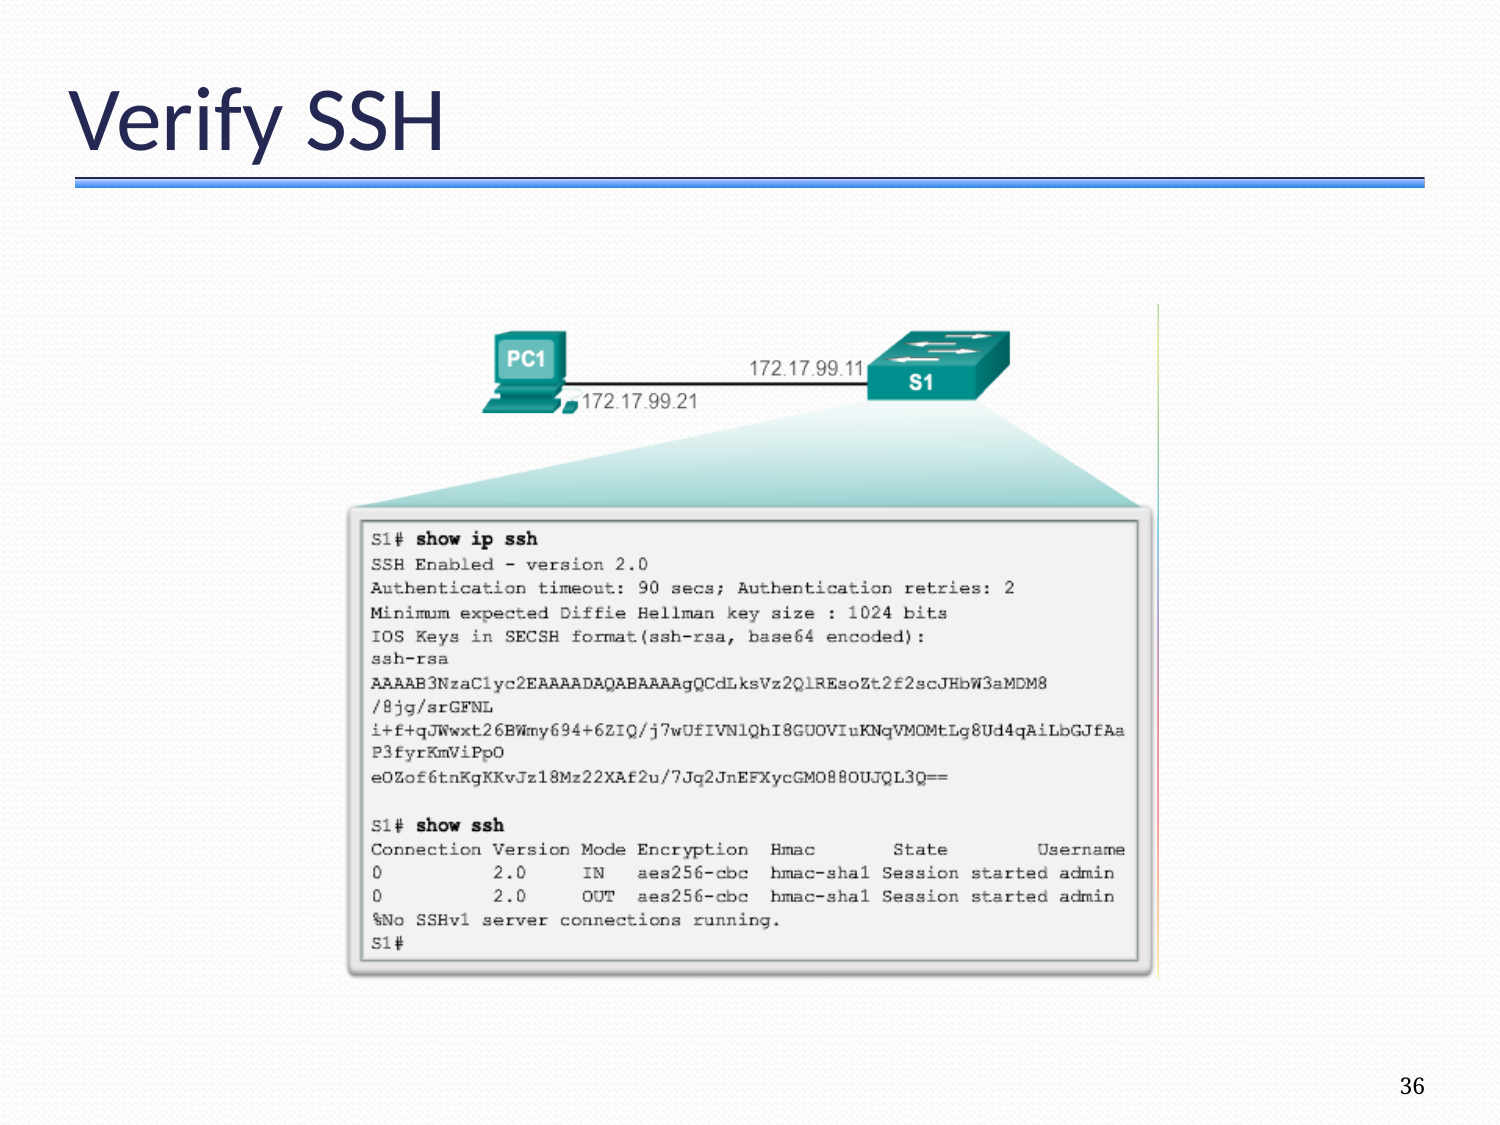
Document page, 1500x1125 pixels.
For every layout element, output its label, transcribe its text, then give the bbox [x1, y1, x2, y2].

picture [333, 304, 1159, 985]
picture [75, 177, 1425, 188]
title Verify SSH [68, 5, 1363, 169]
slide_number 36 [1299, 1042, 1425, 1103]
